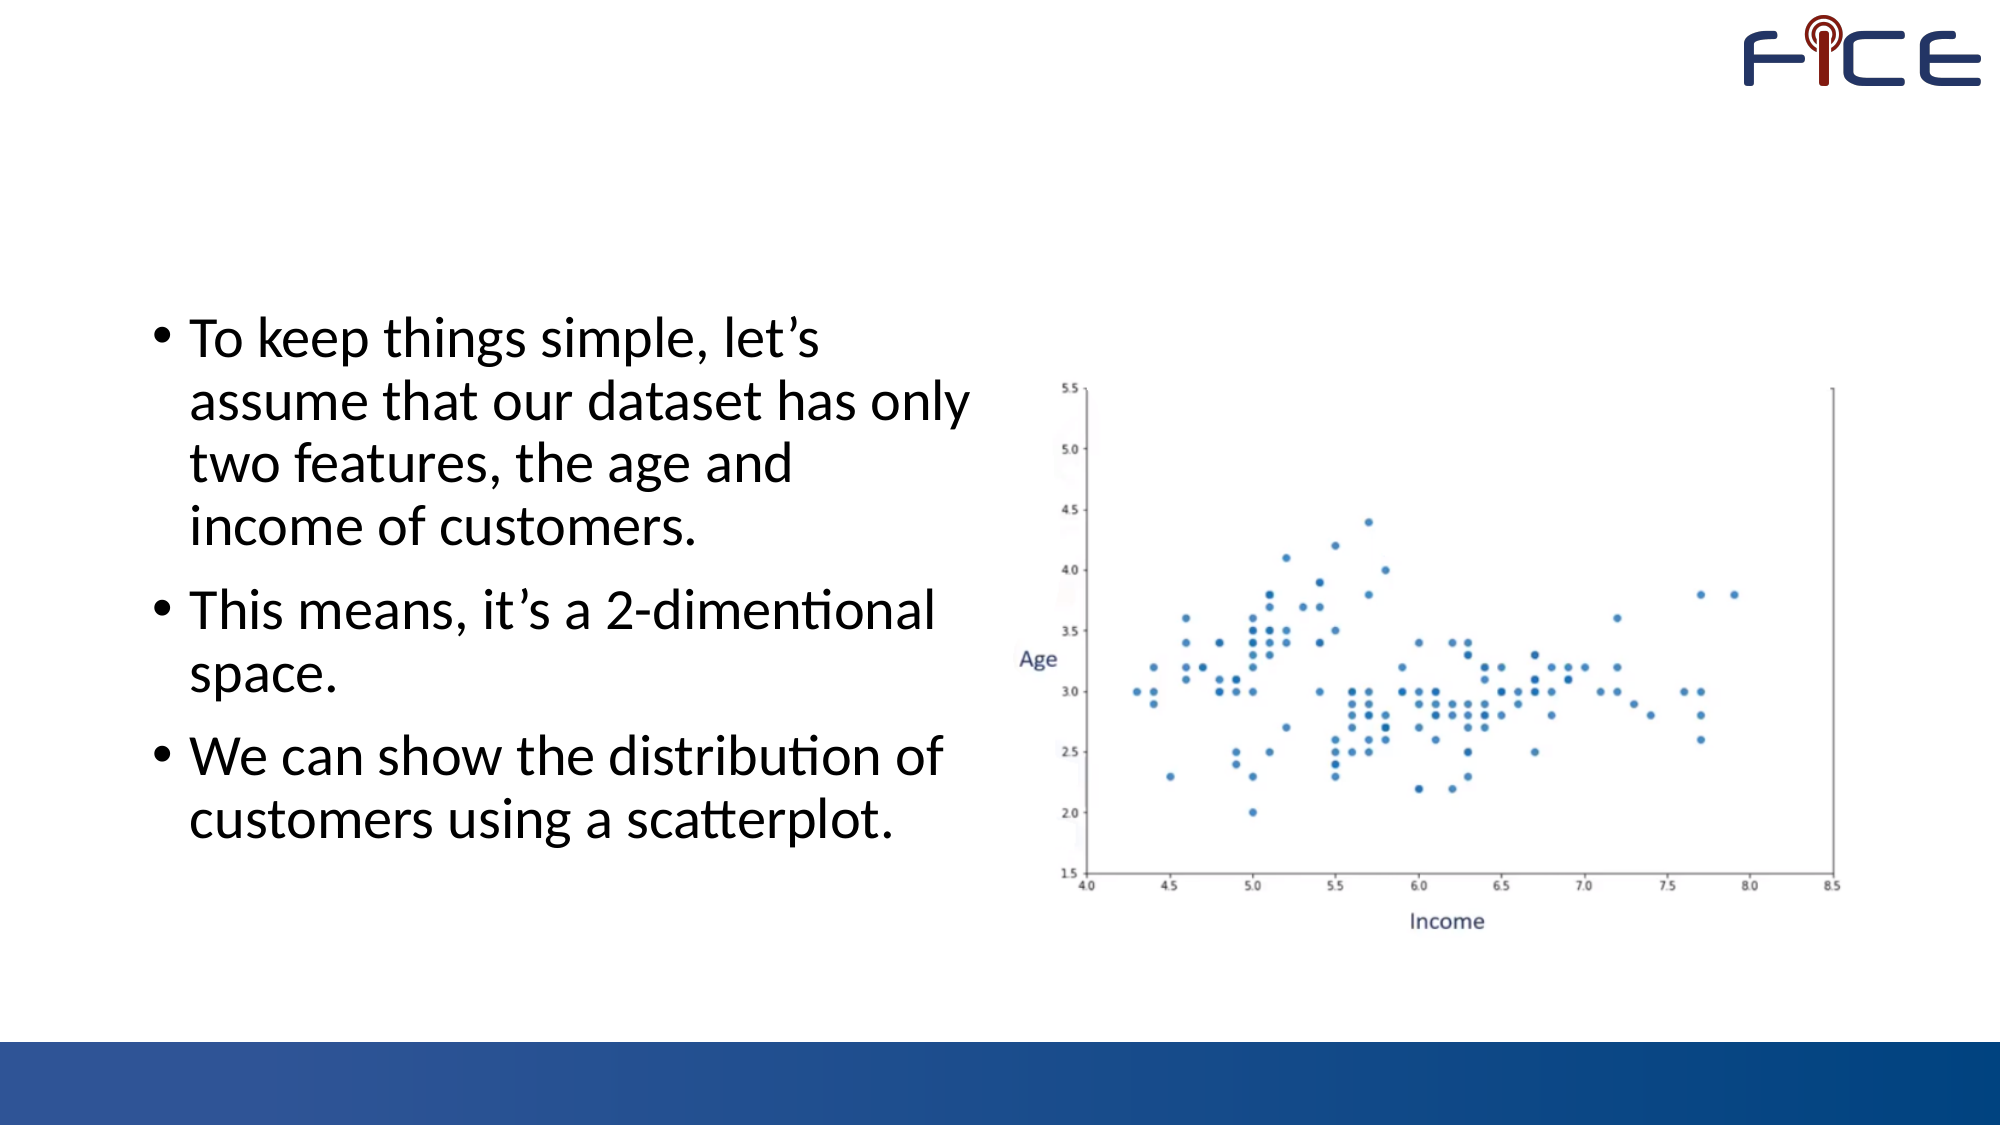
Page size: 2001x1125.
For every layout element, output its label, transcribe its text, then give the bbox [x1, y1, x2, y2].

list To keep things simple, let’s assume that our dataset has only two features, the age and income of customers. This means, it’s a 2-dimentional space. We can show the distribution of customers using a scatterplot. [137, 299, 988, 1014]
picture [1744, 15, 1981, 86]
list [1012, 372, 1863, 940]
